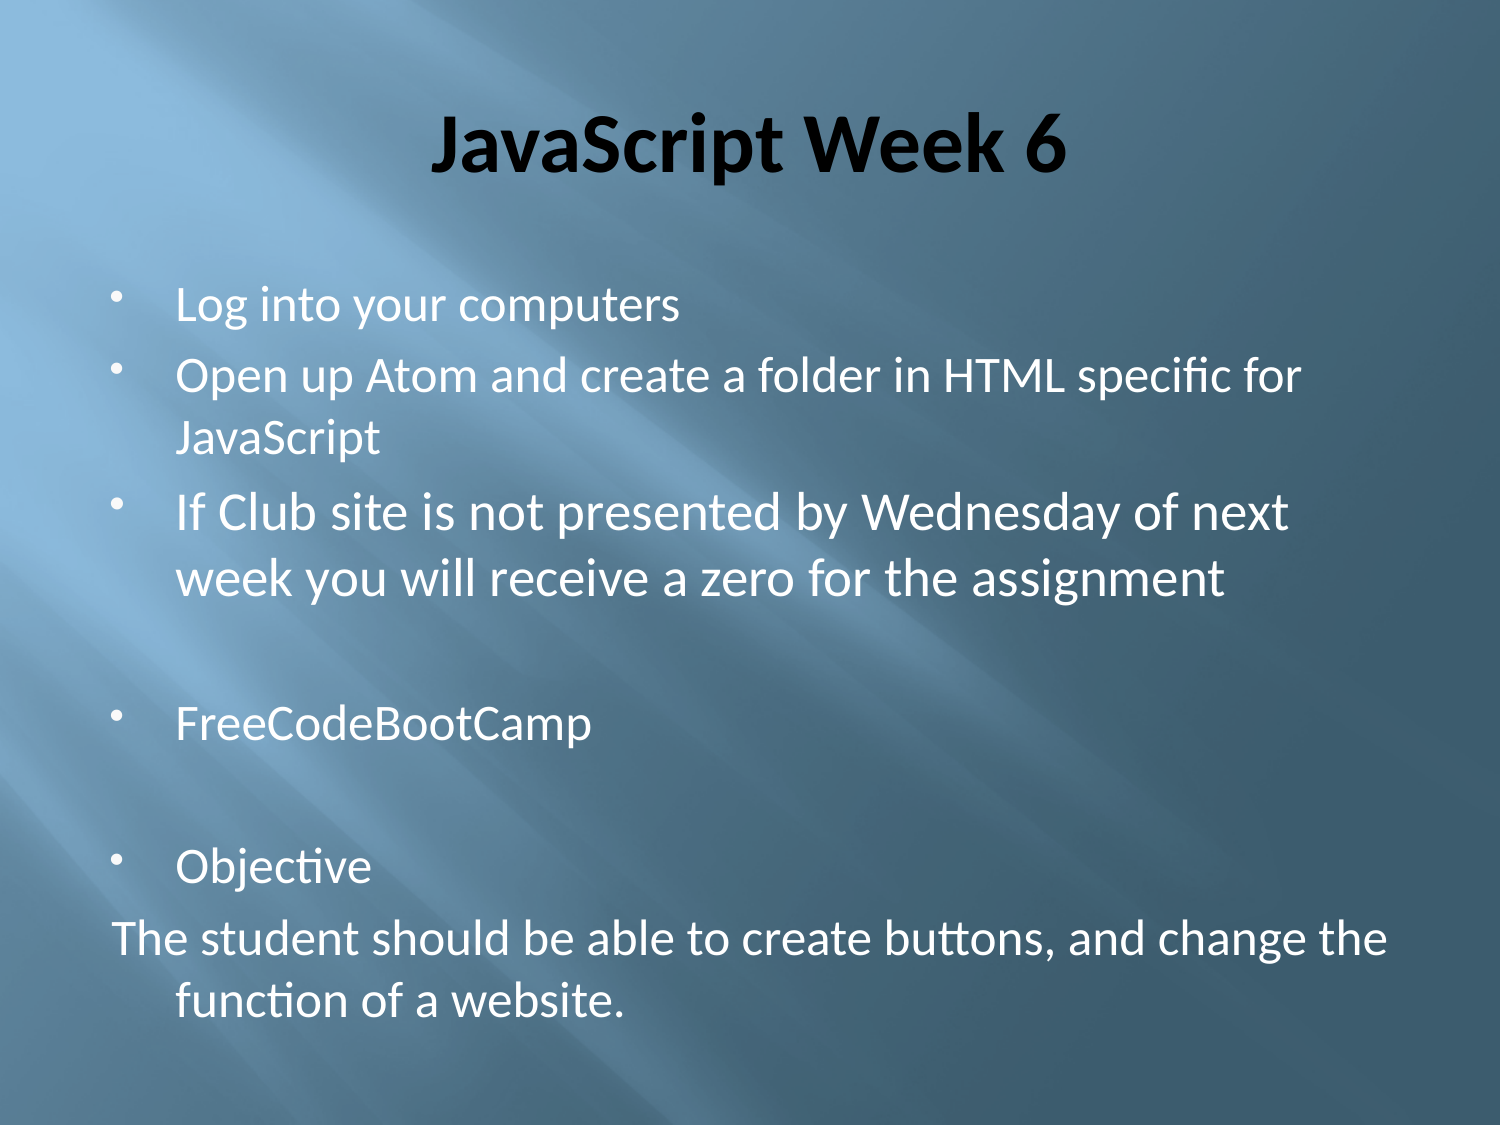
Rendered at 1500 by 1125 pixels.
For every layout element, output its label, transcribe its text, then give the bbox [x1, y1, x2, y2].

title JavaScript Week 6 [75, 45, 1425, 233]
list Log into your computers Open up Atom and create a folder in HTML specific for JavaScript If Club site is not presented by Wednesday of next week you will receive a zero for the assignment FreeCodeBootCamp Objective The student should be able to create buttons, and change the function of a website. [75, 262, 1425, 1035]
